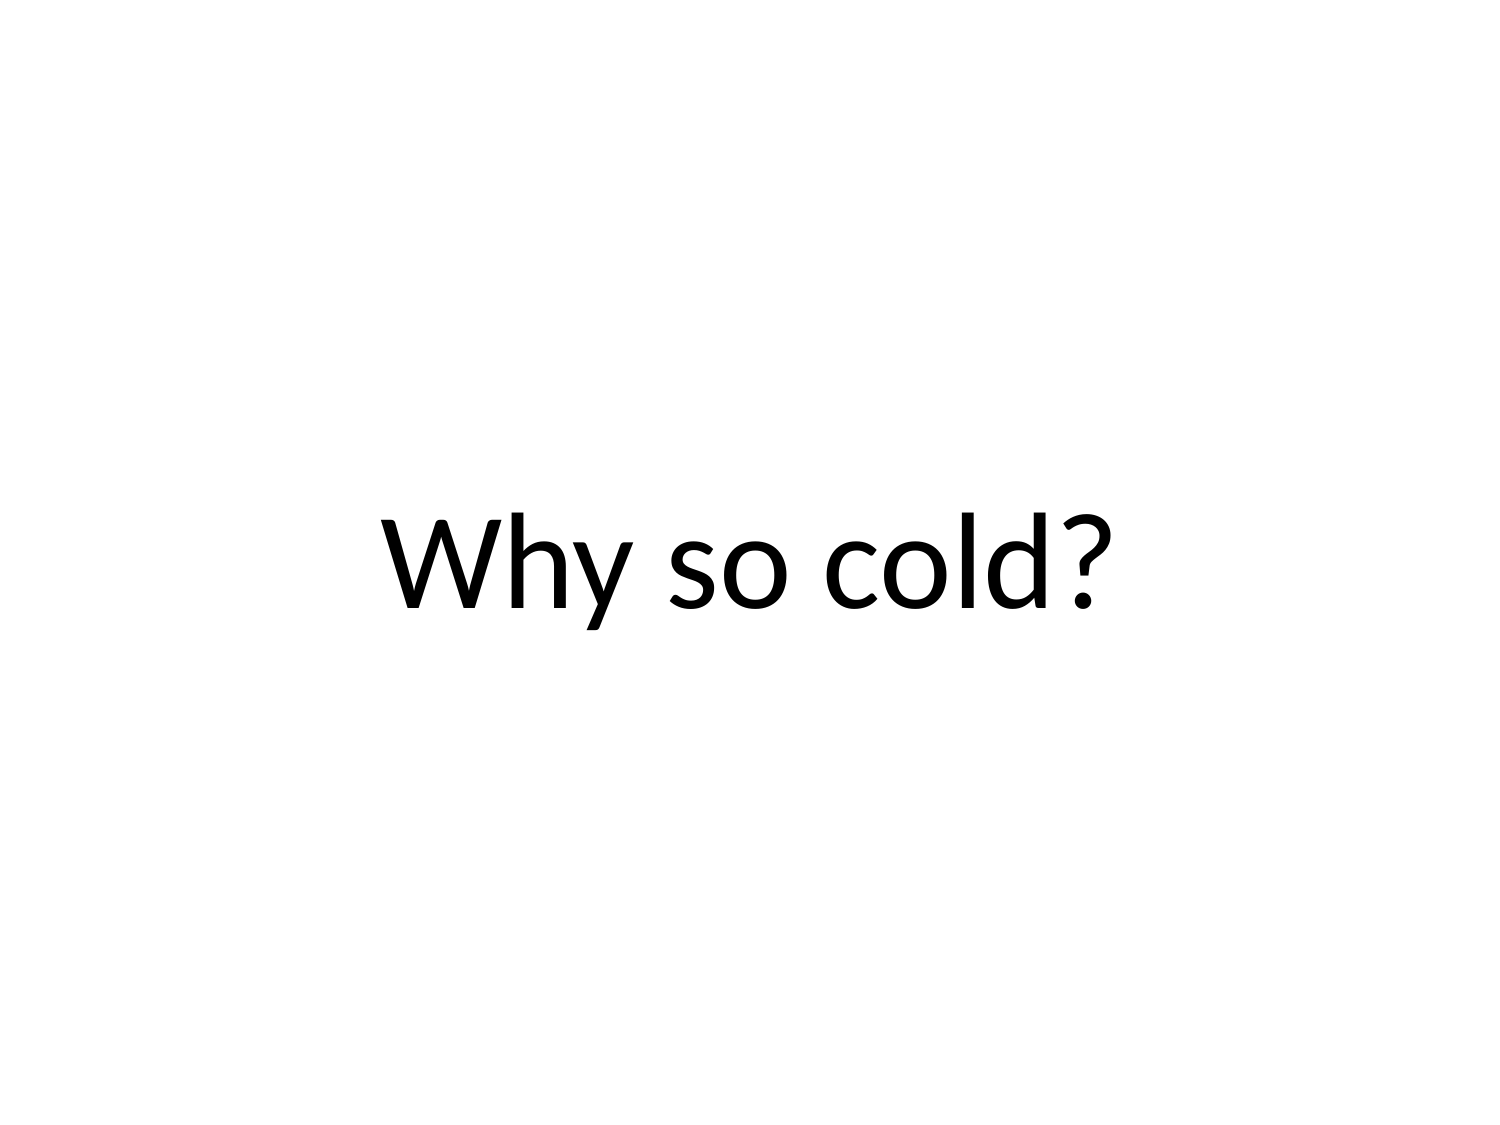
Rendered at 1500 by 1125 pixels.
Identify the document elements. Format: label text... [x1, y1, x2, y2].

list Why so cold? [75, 262, 1425, 1005]
